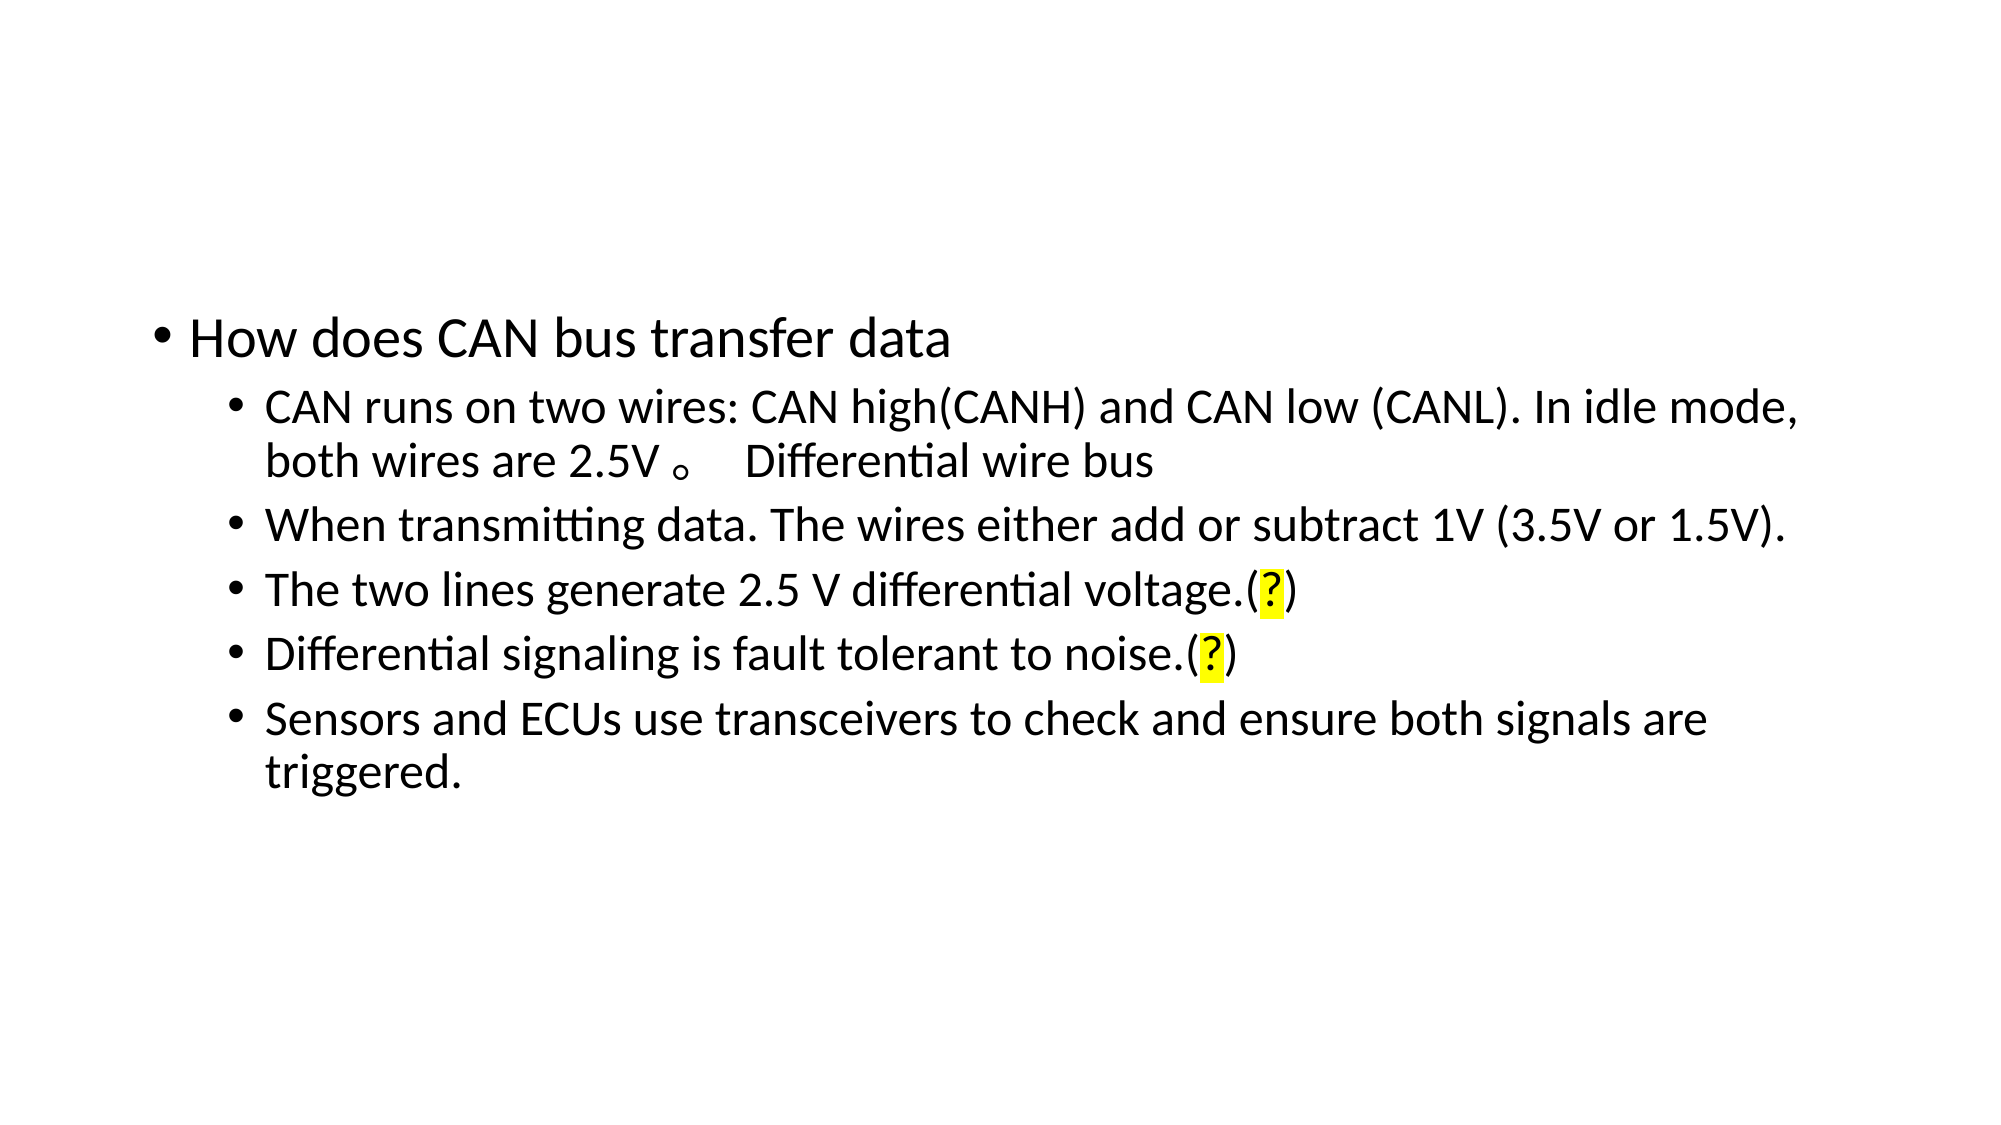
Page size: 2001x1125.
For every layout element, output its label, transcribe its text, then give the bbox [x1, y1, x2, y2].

list How does CAN bus transfer data CAN runs on two wires: CAN high(CANH) and CAN low (CANL). In idle mode, both wires are 2.5V。 Differential wire bus When transmitting data. The wires either add or subtract 1V (3.5V or 1.5V). The two lines generate 2.5 V differential voltage.(?) Differential signaling is fault tolerant to noise.(?) Sensors and ECUs use transceivers to check and ensure both signals are triggered. [137, 299, 1863, 1014]
